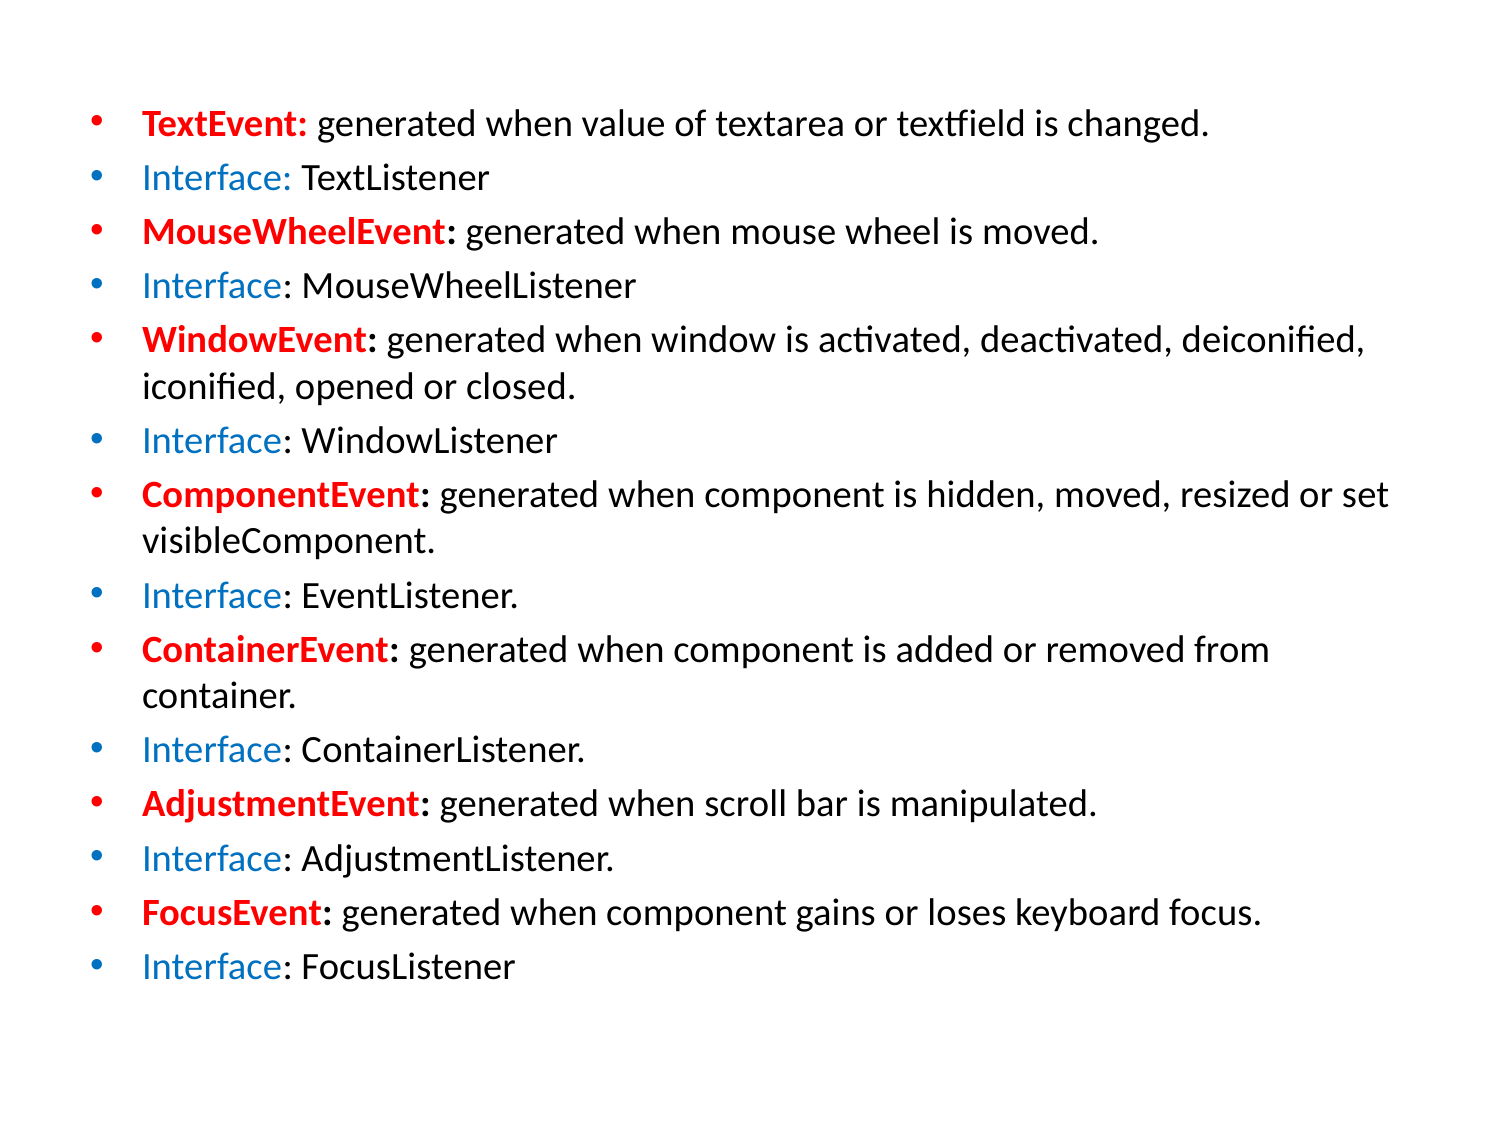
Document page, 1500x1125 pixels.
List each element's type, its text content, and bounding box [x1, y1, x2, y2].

list TextEvent: generated when value of textarea or textfield is changed. Interface: TextListener MouseWheelEvent: generated when mouse wheel is moved. Interface: MouseWheelListener WindowEvent: generated when window is activated, deactivated, deiconified, iconified, opened or closed. Interface: WindowListener ComponentEvent: generated when component is hidden, moved, resized or set visibleComponent. Interface: EventListener. ContainerEvent: generated when component is added or removed from container. Interface: ContainerListener. AdjustmentEvent: generated when scroll bar is manipulated. Interface: AdjustmentListener. FocusEvent: generated when component gains or loses keyboard focus. Interface: FocusListener [75, 90, 1425, 1005]
